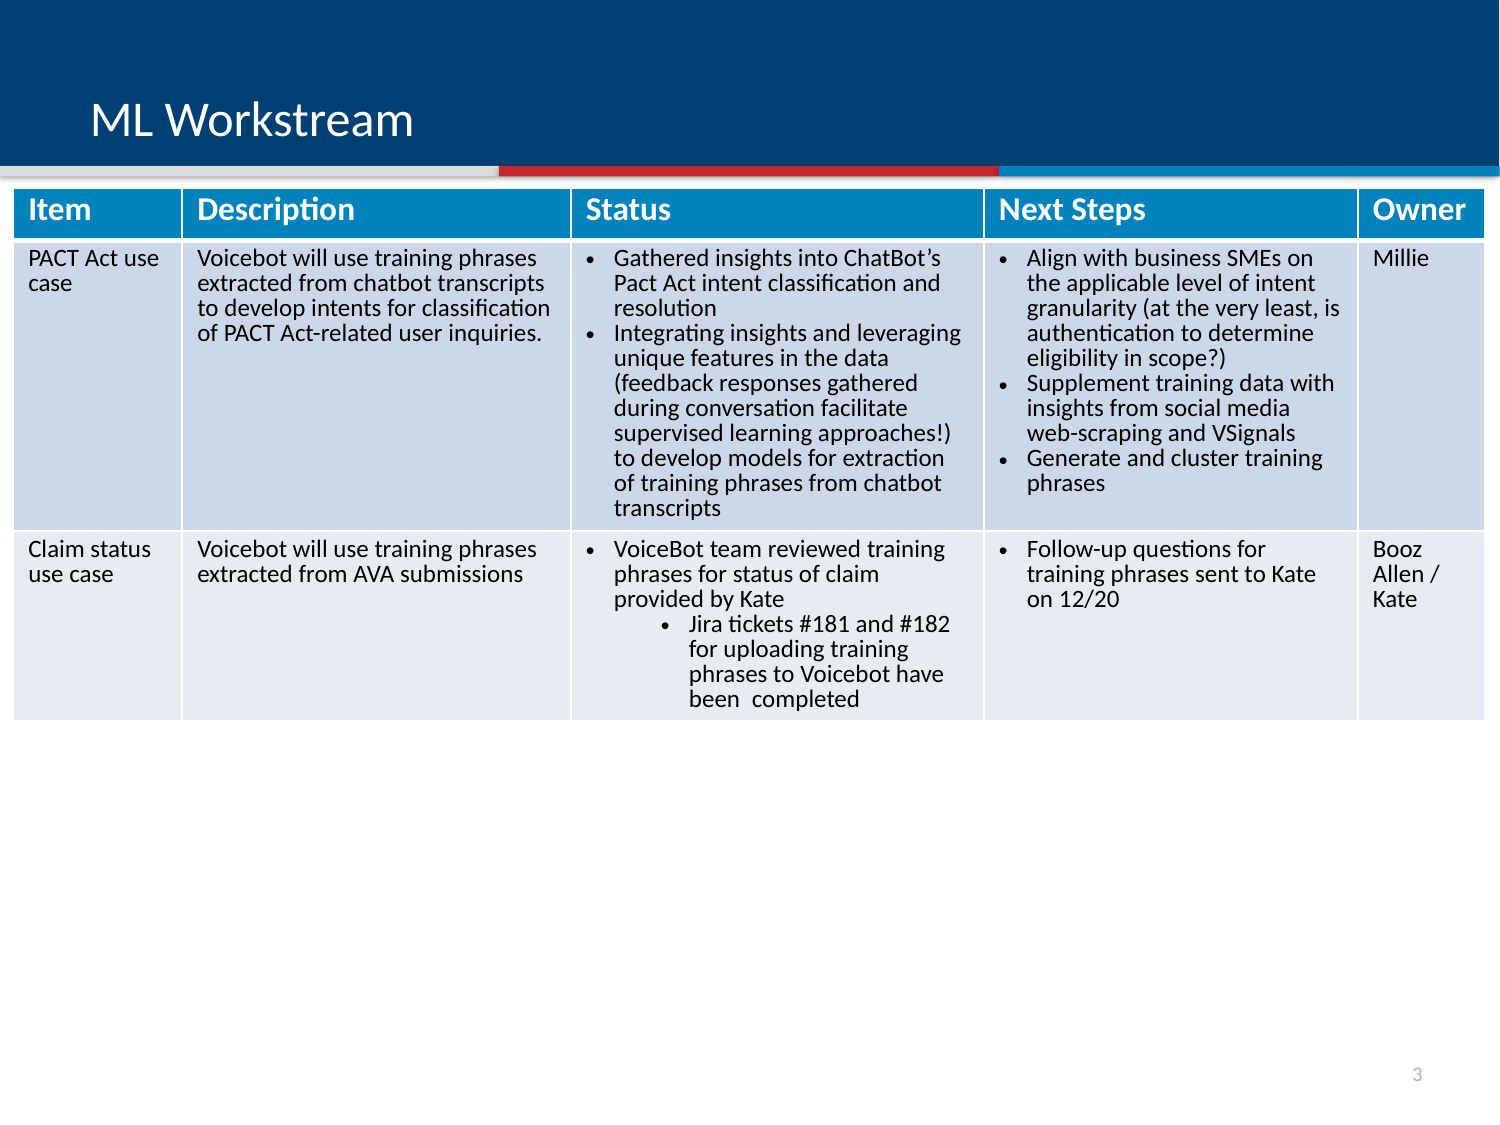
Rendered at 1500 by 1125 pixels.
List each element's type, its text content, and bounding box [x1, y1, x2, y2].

table_cell Voicebot will use training phrases extracted from AVA submissions [183, 532, 570, 720]
table_header Item [14, 189, 181, 238]
table_cell Millie [1359, 243, 1484, 530]
slide_number 2 [1382, 1042, 1423, 1103]
table_cell PACT Act use case [14, 243, 181, 530]
title ML Workstream [75, 20, 1425, 154]
table_cell VoiceBot team reviewed training phrases for status of claim provided by Kate Jira tickets #181 and #182 for uploading training phrases to Voicebot have been completed [572, 532, 983, 720]
table_cell Claim status use case [14, 532, 181, 720]
table_header Next Steps [985, 189, 1357, 238]
table_header Owner [1359, 189, 1484, 238]
table_cell Follow-up questions for training phrases sent to Kate on 12/20 [985, 532, 1357, 720]
table_header Status [572, 189, 983, 238]
table_cell Booz Allen / Kate [1359, 532, 1484, 720]
table_cell Voicebot will use training phrases extracted from chatbot transcripts to develop intents for classification of PACT Act-related user inquiries. [183, 243, 570, 530]
table_cell Align with business SMEs on the applicable level of intent granularity (at the very least, is authentication to determine eligibility in scope?) Supplement training data with insights from social media web-scraping and VSignals Generate and cluster training phrases [985, 243, 1357, 530]
table_cell Gathered insights into ChatBot’s Pact Act intent classification and resolution Integrating insights and leveraging unique features in the data (feedback responses gathered during conversation facilitate supervised learning approaches!) to develop models for extraction of training phrases from chatbot transcripts [572, 243, 983, 530]
table_header Description [183, 189, 570, 238]
